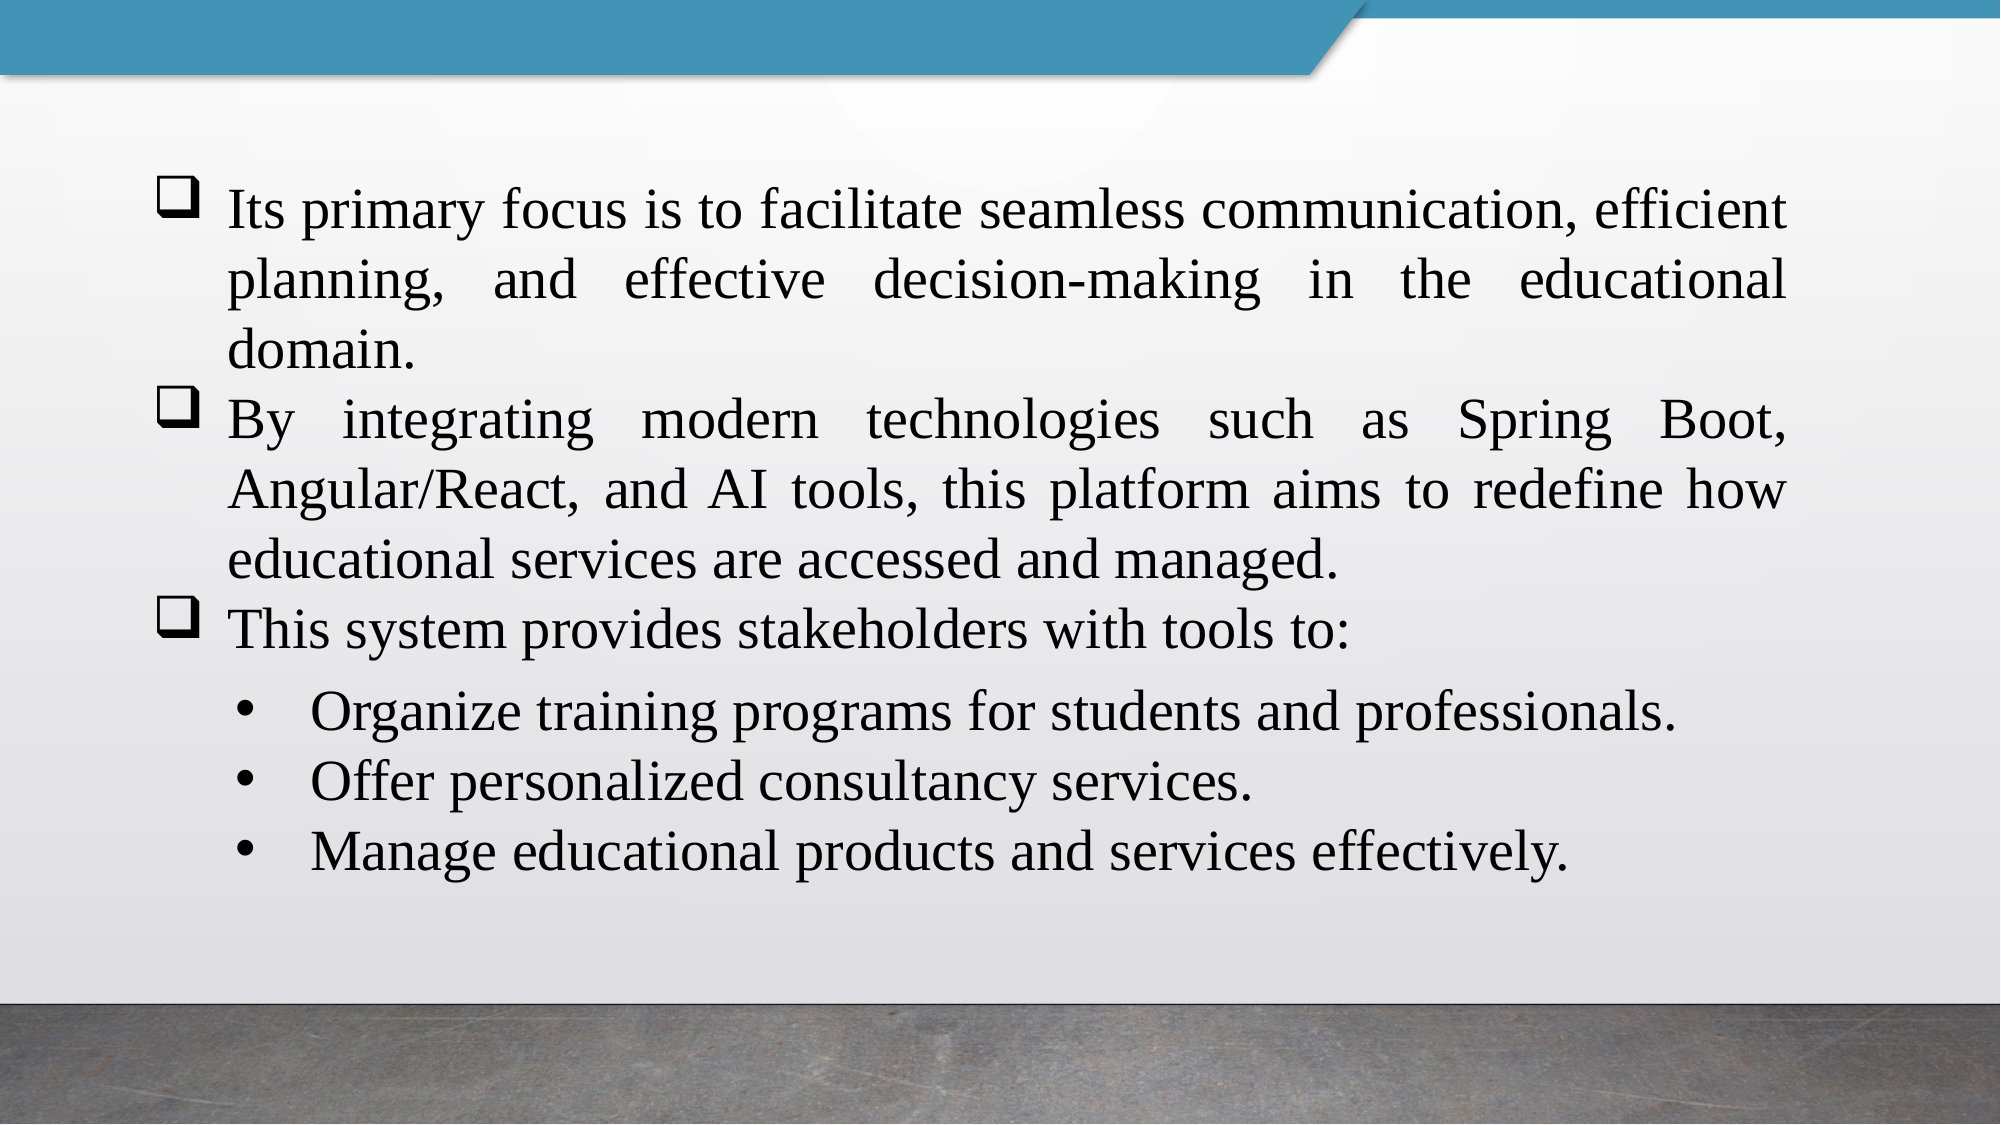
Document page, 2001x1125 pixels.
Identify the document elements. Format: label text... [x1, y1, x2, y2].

picture [0, 1004, 2000, 1124]
text_box Organize training programs for students and professionals. Offer personalized consultancy services. Manage educational products and services effectively. [220, 664, 1721, 960]
text_box Its primary focus is to facilitate seamless communication, efficient planning, and effective decision-making in the educational domain. By integrating modern technologies such as Spring Boot, Angular/React, and AI tools, this platform aims to redefine how educational services are accessed and managed. This system provides stakeholders with tools to: [137, 162, 1804, 738]
